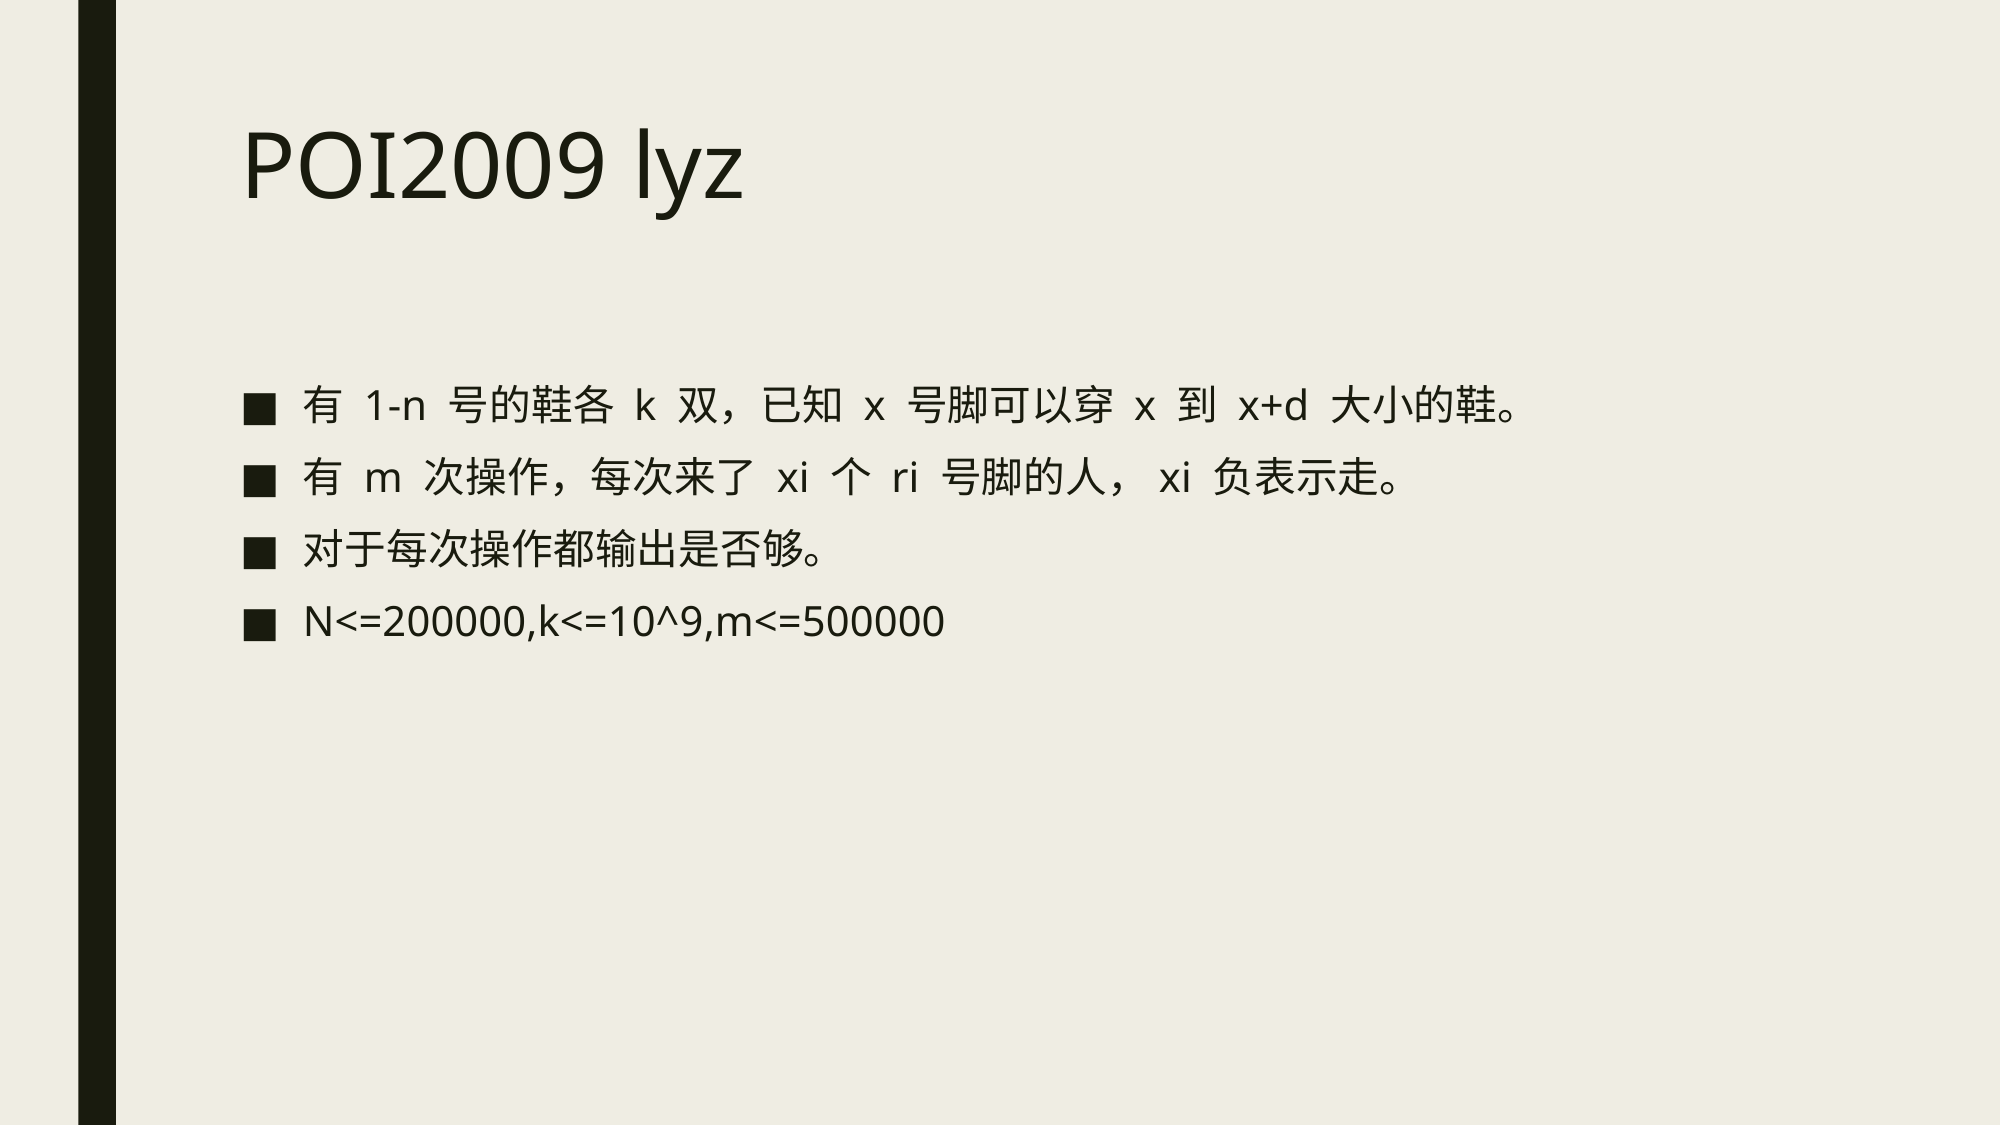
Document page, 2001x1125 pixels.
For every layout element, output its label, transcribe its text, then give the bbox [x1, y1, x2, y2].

list 有 1-n 号的鞋各 k 双，已知 x 号脚可以穿 x 到 x+d 大小的鞋。 有 m 次操作，每次来了 xi 个 ri 号脚的人，xi 负表示走。 对于每次操作都输出是否够。 N<=200000,k<=10^9,m<=500000 [225, 375, 1800, 963]
title POI2009 lyz [225, 112, 1800, 357]
